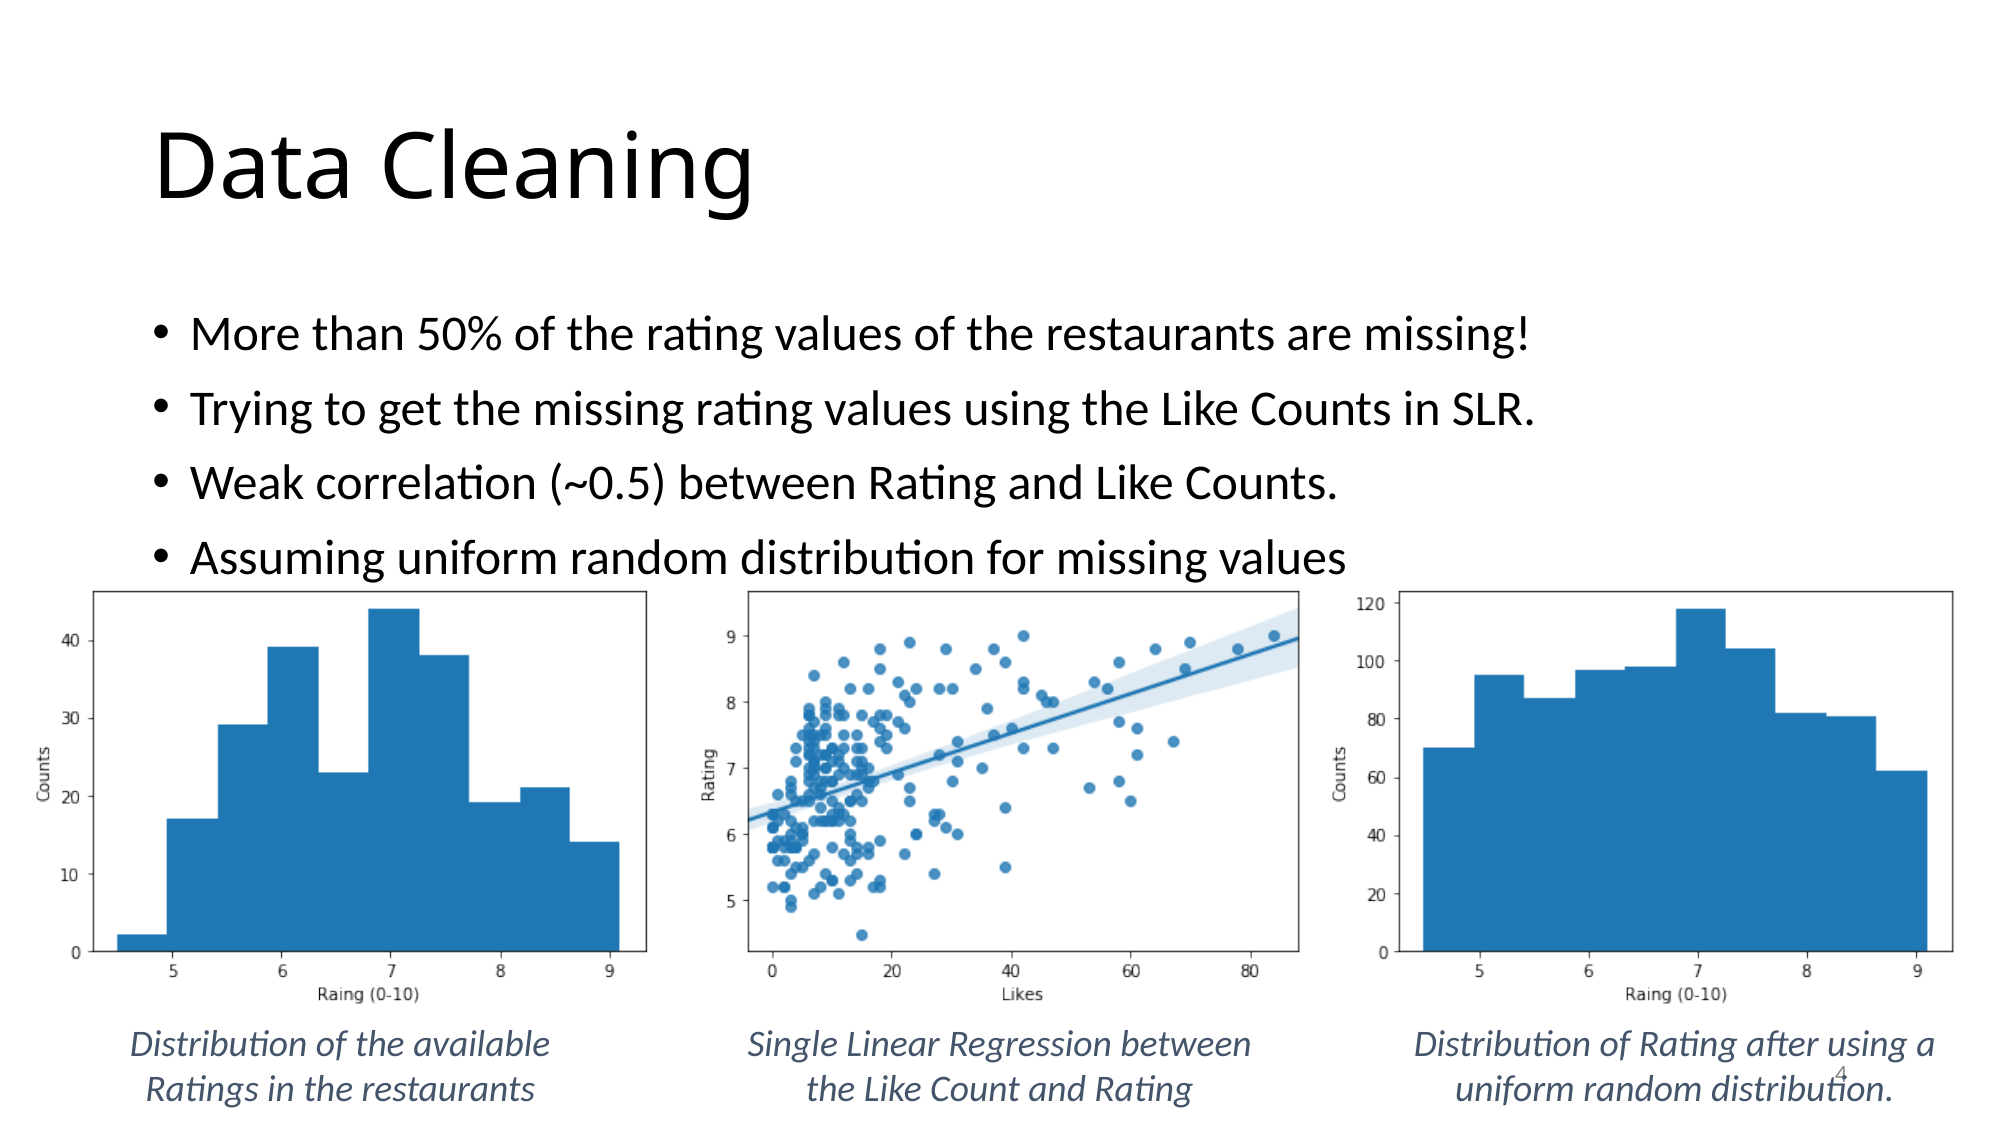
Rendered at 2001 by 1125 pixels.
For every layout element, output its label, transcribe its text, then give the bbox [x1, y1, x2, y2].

text_box Distribution of Rating after using a uniform random distribution. [1365, 1012, 1985, 1117]
picture [690, 581, 1310, 1014]
slide_number 4 [1412, 1042, 1863, 1103]
title Data Cleaning [137, 59, 1863, 278]
picture [1321, 581, 1964, 1014]
list More than 50% of the rating values of the restaurants are missing! Trying to get the missing rating values using the Like Counts in SLR. Weak correlation (~0.5) between Rating and Like Counts. Assuming uniform random distribution for missing values [137, 299, 1863, 1014]
picture [25, 581, 656, 1014]
text_box Single Linear Regression between the Like Count and Rating [721, 1014, 1279, 1117]
text_box Distribution of the available Ratings in the restaurants [61, 1014, 619, 1117]
